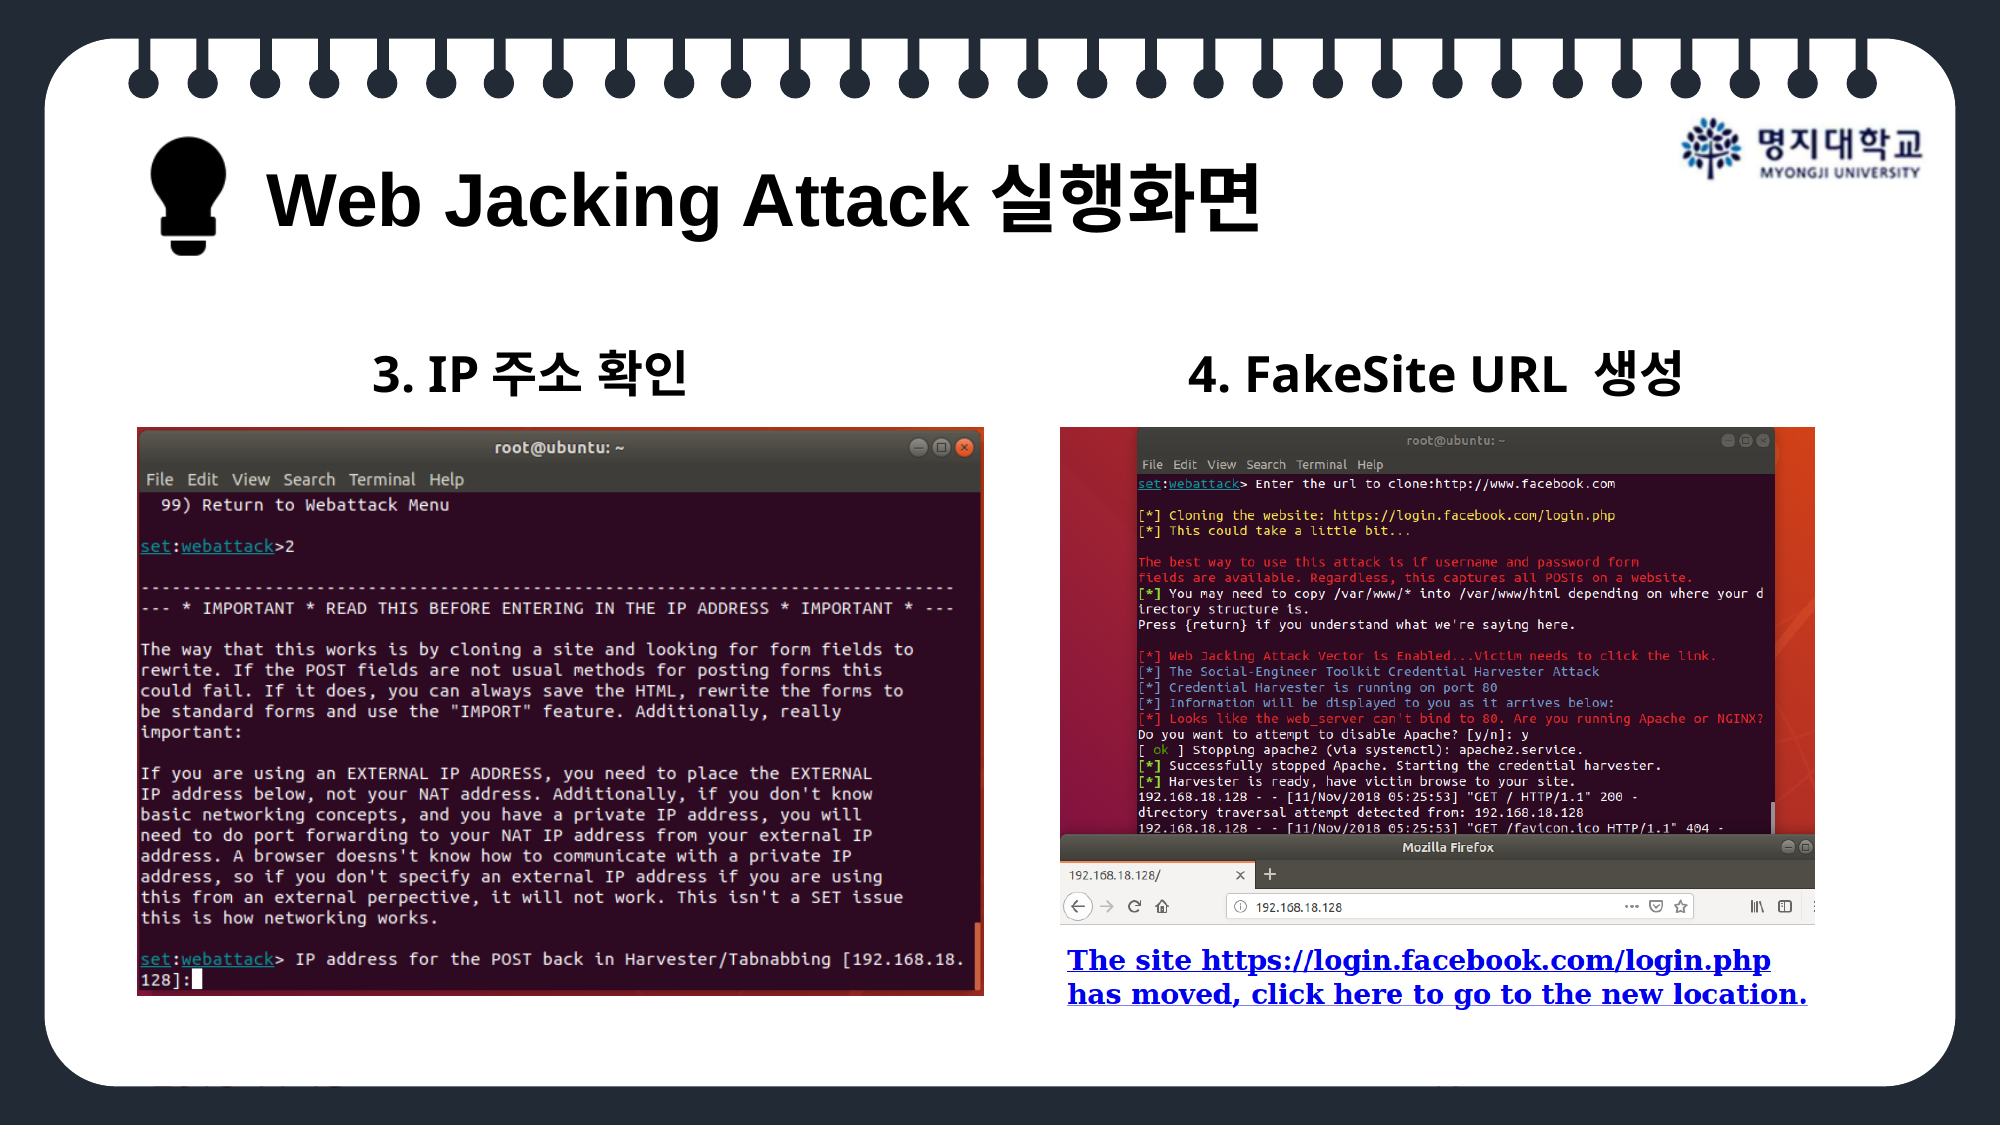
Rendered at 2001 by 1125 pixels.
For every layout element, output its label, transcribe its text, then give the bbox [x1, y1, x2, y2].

list 4. FakeSite URL 생성 [1012, 308, 1863, 445]
picture [1667, 103, 1949, 196]
list 3. IP주소 확인 [108, 308, 955, 444]
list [1060, 427, 1815, 1033]
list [137, 427, 984, 996]
text_box Web Jacking Attack실행화면 [251, 111, 1369, 295]
picture [108, 115, 269, 276]
